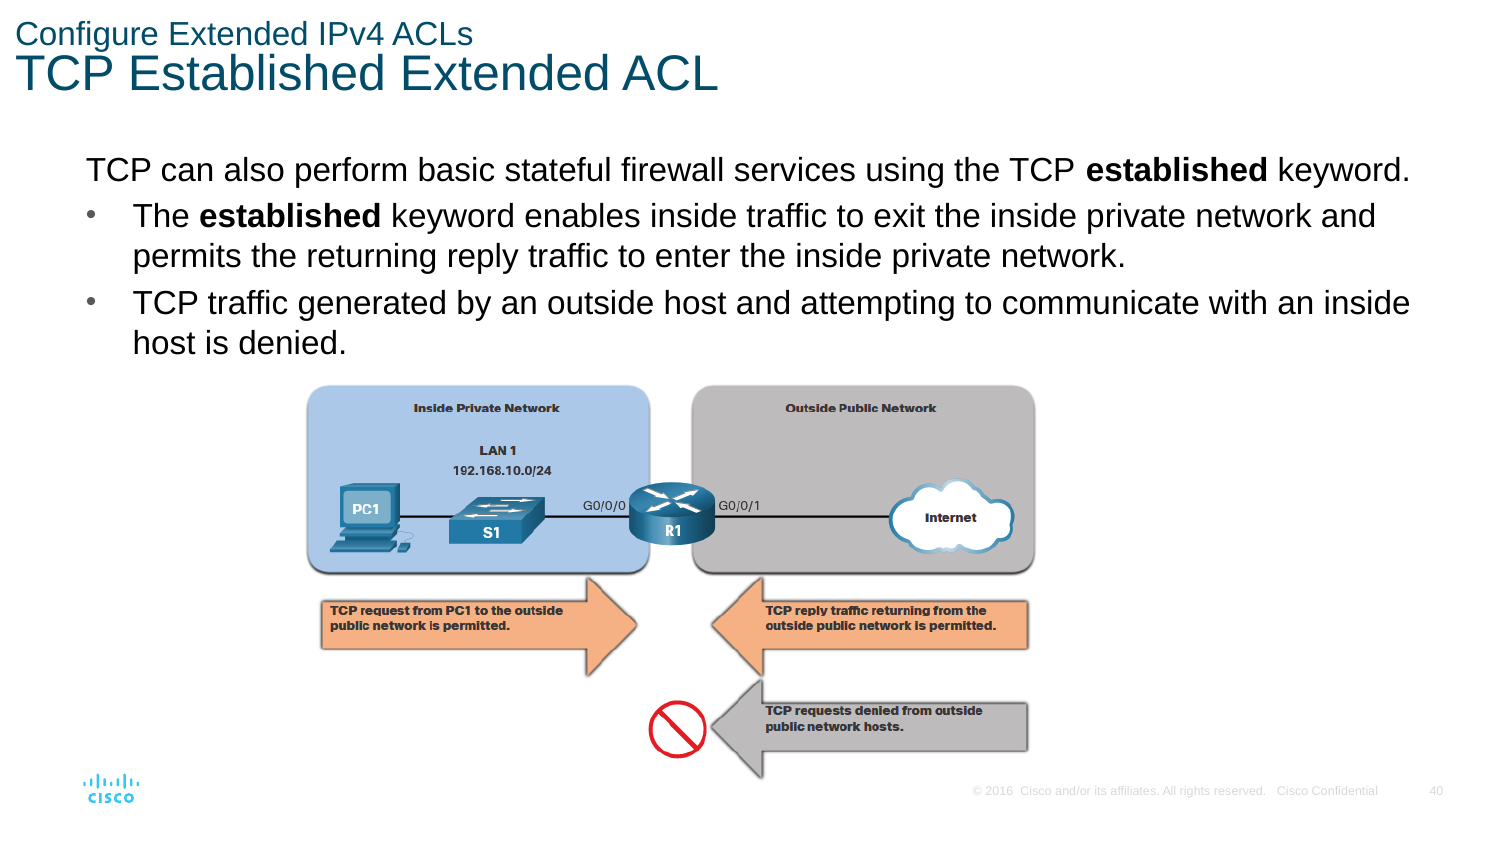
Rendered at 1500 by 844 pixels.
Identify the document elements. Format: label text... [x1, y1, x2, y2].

picture [295, 377, 1045, 786]
title Configure Extended IPv4 ACLs TCP Established Extended ACL [0, 0, 1369, 121]
list TCP can also perform basic stateful firewall services using the TCP established keyword. The established keyword enables inside traffic to exit the inside private network and permits the returning reply traffic to enter the inside private network. TCP traffic generated by an outside host and attempting to communicate with an inside host is denied. [70, 140, 1430, 378]
